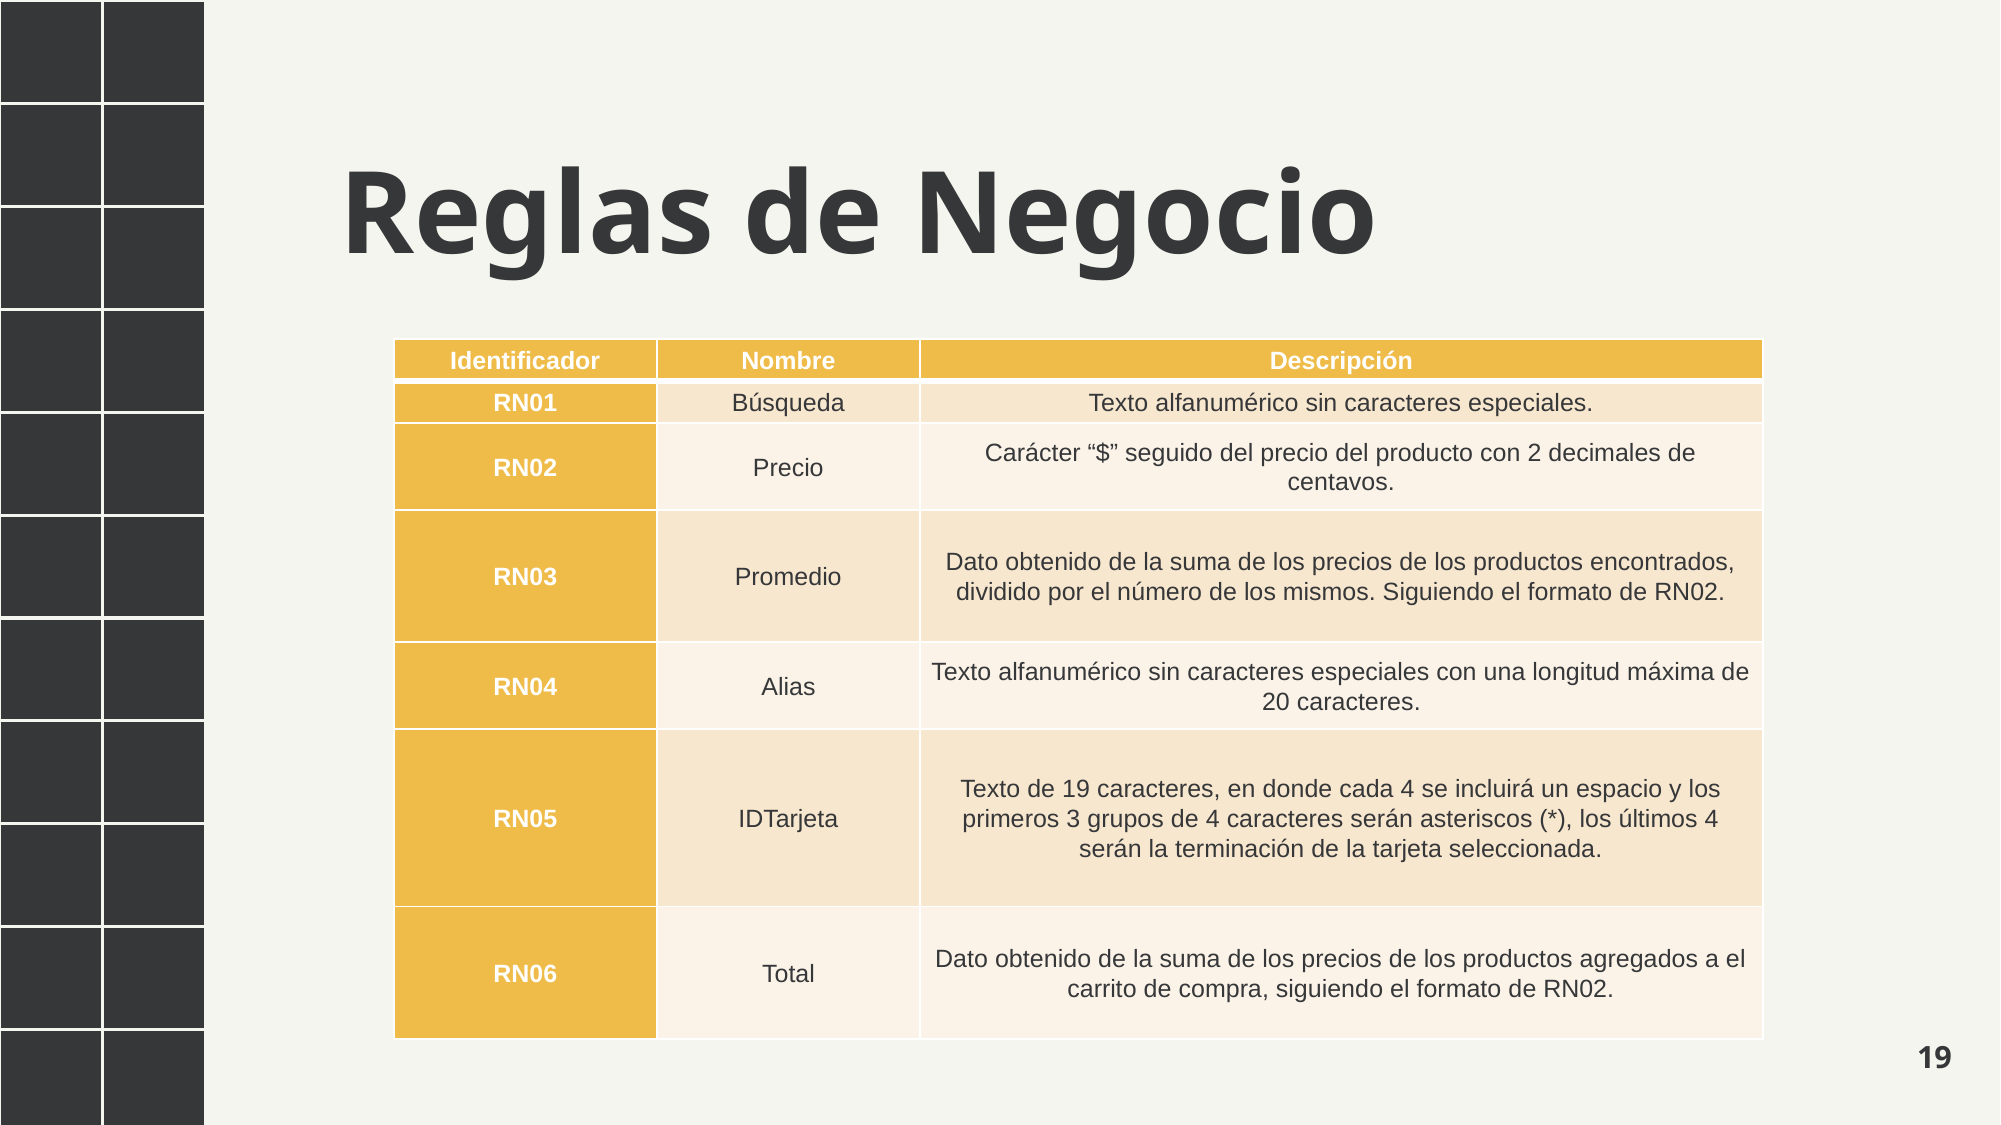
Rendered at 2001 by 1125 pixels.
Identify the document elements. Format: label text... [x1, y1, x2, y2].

table_cell RN04 [395, 643, 656, 728]
table_cell Promedio [658, 511, 919, 641]
table_cell RN02 [395, 424, 656, 509]
table_cell Dato obtenido de la suma de los precios de los productos agregados a el carrito de compra, siguiendo el formato de RN02. [921, 907, 1762, 1038]
table_cell RN01 [395, 384, 656, 422]
table_cell Total [658, 907, 919, 1038]
table_cell Texto alfanumérico sin caracteres especiales con una longitud máxima de 20 caracteres. [921, 643, 1762, 728]
table_cell Carácter “$” seguido del precio del producto con 2 decimales de centavos. [921, 424, 1762, 509]
table_cell Alias [658, 643, 919, 728]
table_cell Precio [658, 424, 919, 509]
table_cell Texto de 19 caracteres, en donde cada 4 se incluirá un espacio y los primeros 3 grupos de 4 caracteres serán asteriscos (*), los últimos 4 serán la terminación de la tarjeta seleccionada. [921, 730, 1762, 906]
table_cell RN06 [395, 907, 656, 1038]
text_box Reglas de Negocio [339, 112, 1865, 277]
table_cell RN05 [395, 730, 656, 906]
table_cell Dato obtenido de la suma de los precios de los productos encontrados, dividido por el número de los mismos. Siguiendo el formato de RN02. [921, 511, 1762, 641]
table_header Identificador [395, 340, 656, 378]
table_header Nombre [658, 340, 919, 378]
table_cell IDTarjeta [658, 730, 919, 906]
table_cell Búsqueda [658, 384, 919, 422]
table_header Descripción [921, 340, 1762, 378]
table_cell Texto alfanumérico sin caracteres especiales. [921, 384, 1762, 422]
slide_number 19 [1832, 1038, 1953, 1079]
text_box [0, 0, 208, 1125]
table_cell RN03 [395, 511, 656, 641]
